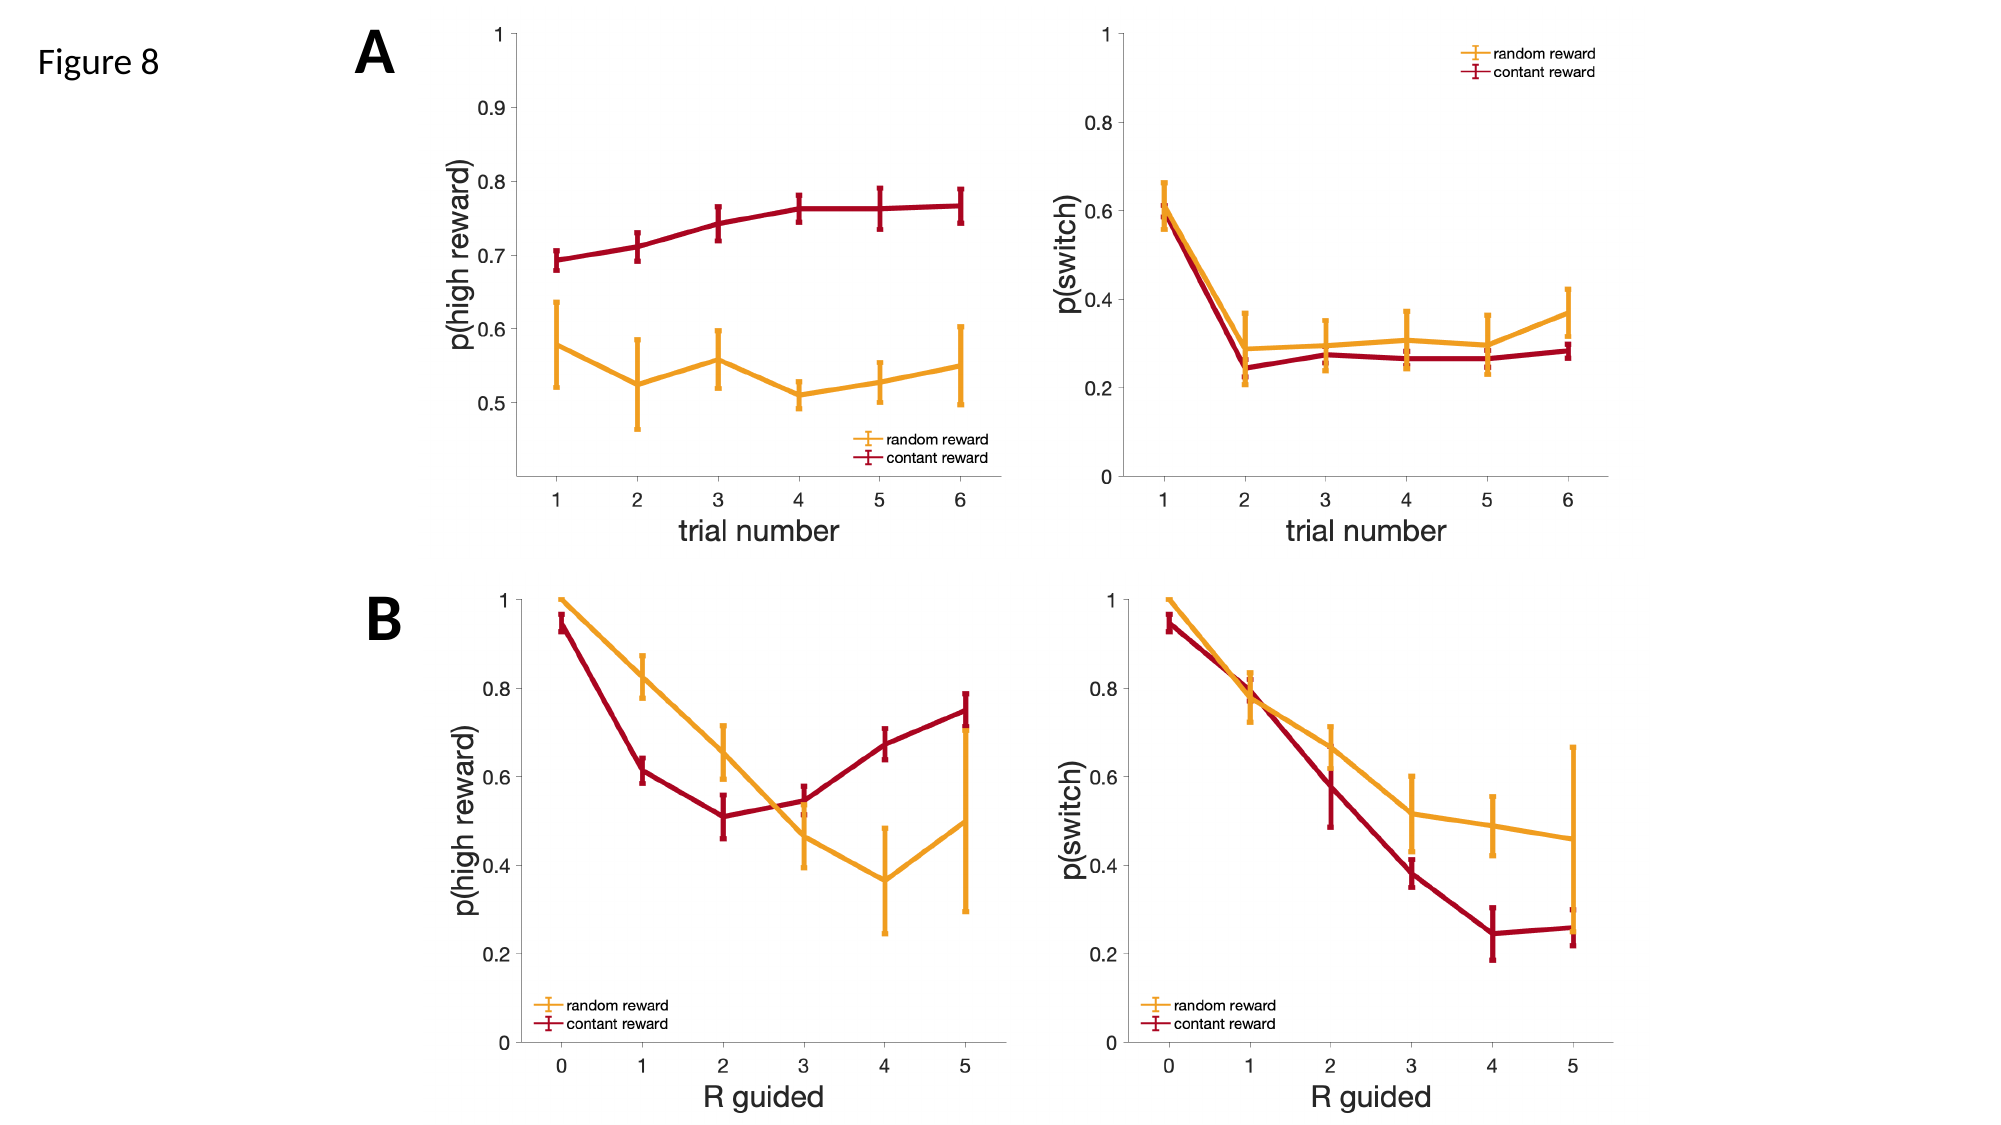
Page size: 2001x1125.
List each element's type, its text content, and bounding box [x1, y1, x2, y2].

text_box A [339, 0, 411, 95]
text_box B [350, 566, 418, 662]
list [418, 6, 1645, 559]
text_box Figure 8 [23, 29, 175, 135]
picture [423, 572, 1650, 1125]
